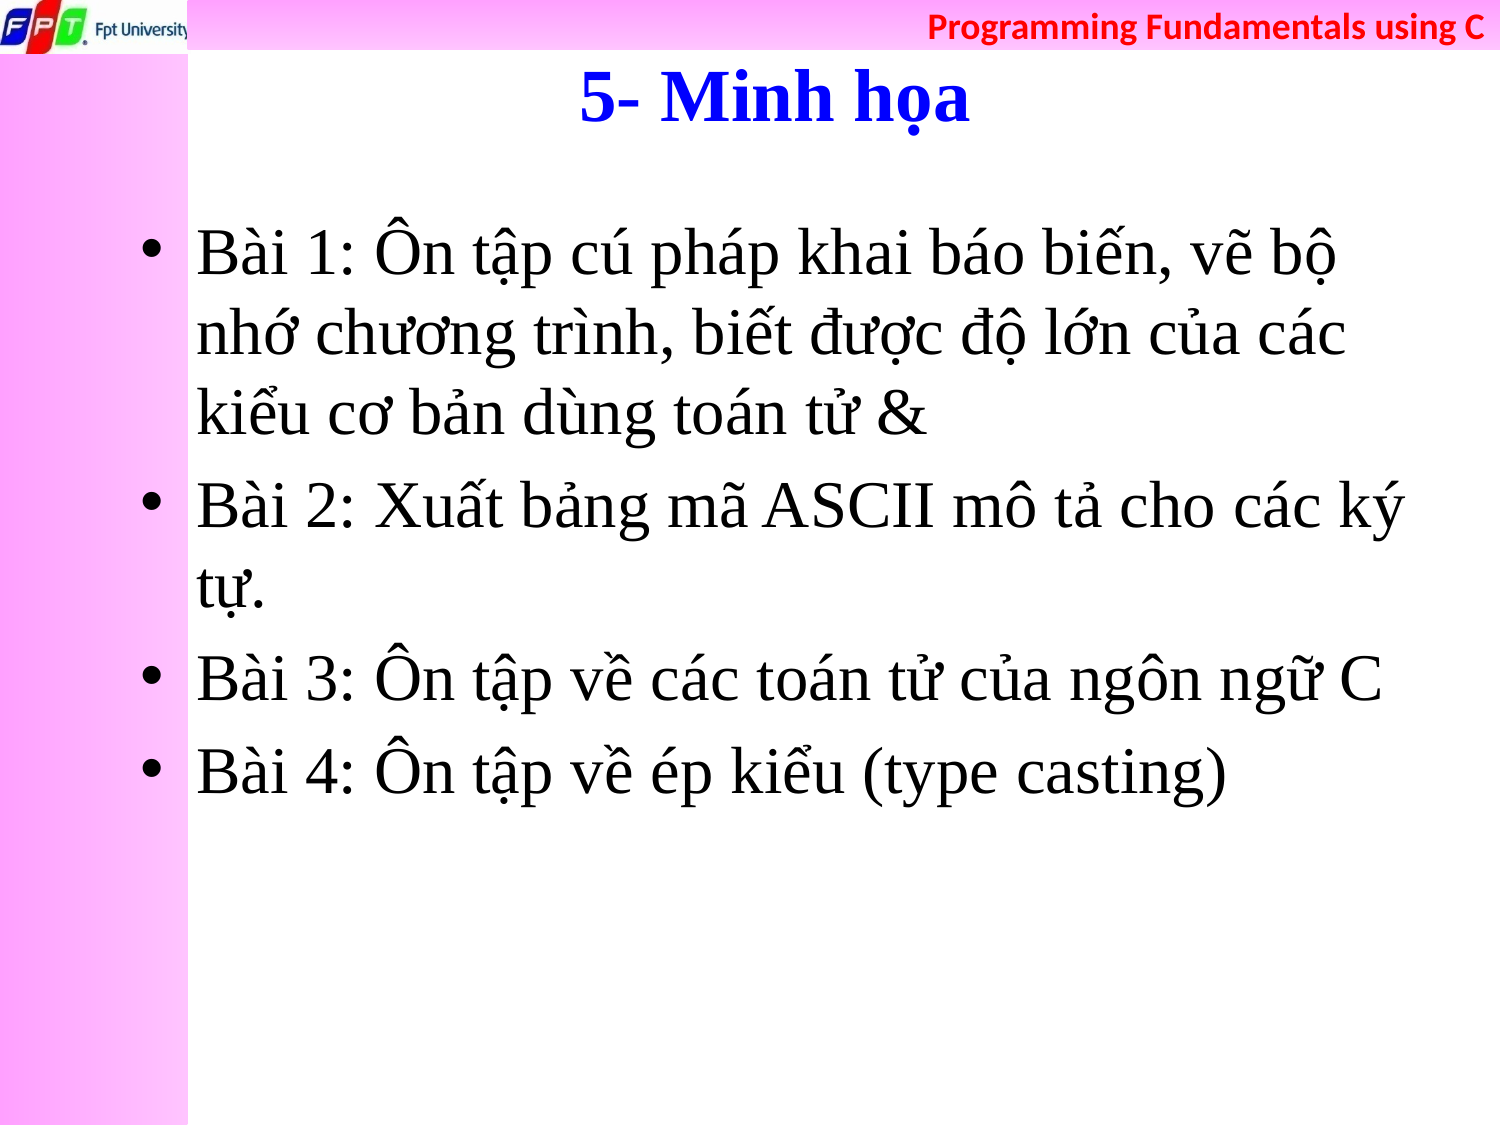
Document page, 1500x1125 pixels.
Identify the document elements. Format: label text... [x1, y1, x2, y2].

title 5- Minh họa [125, 45, 1425, 138]
picture [0, 0, 188, 54]
list Bài 1: Ôn tập cú pháp khai báo biến, vẽ bộ nhớ chương trình, biết được độ lớn của các kiểu cơ bản dùng toán tử & Bài 2: Xuất bảng mã ASCII mô tả cho các ký tự. Bài 3: Ôn tập về các toán tử của ngôn ngữ C Bài 4: Ôn tập về ép kiểu (type casting) [125, 200, 1425, 1005]
